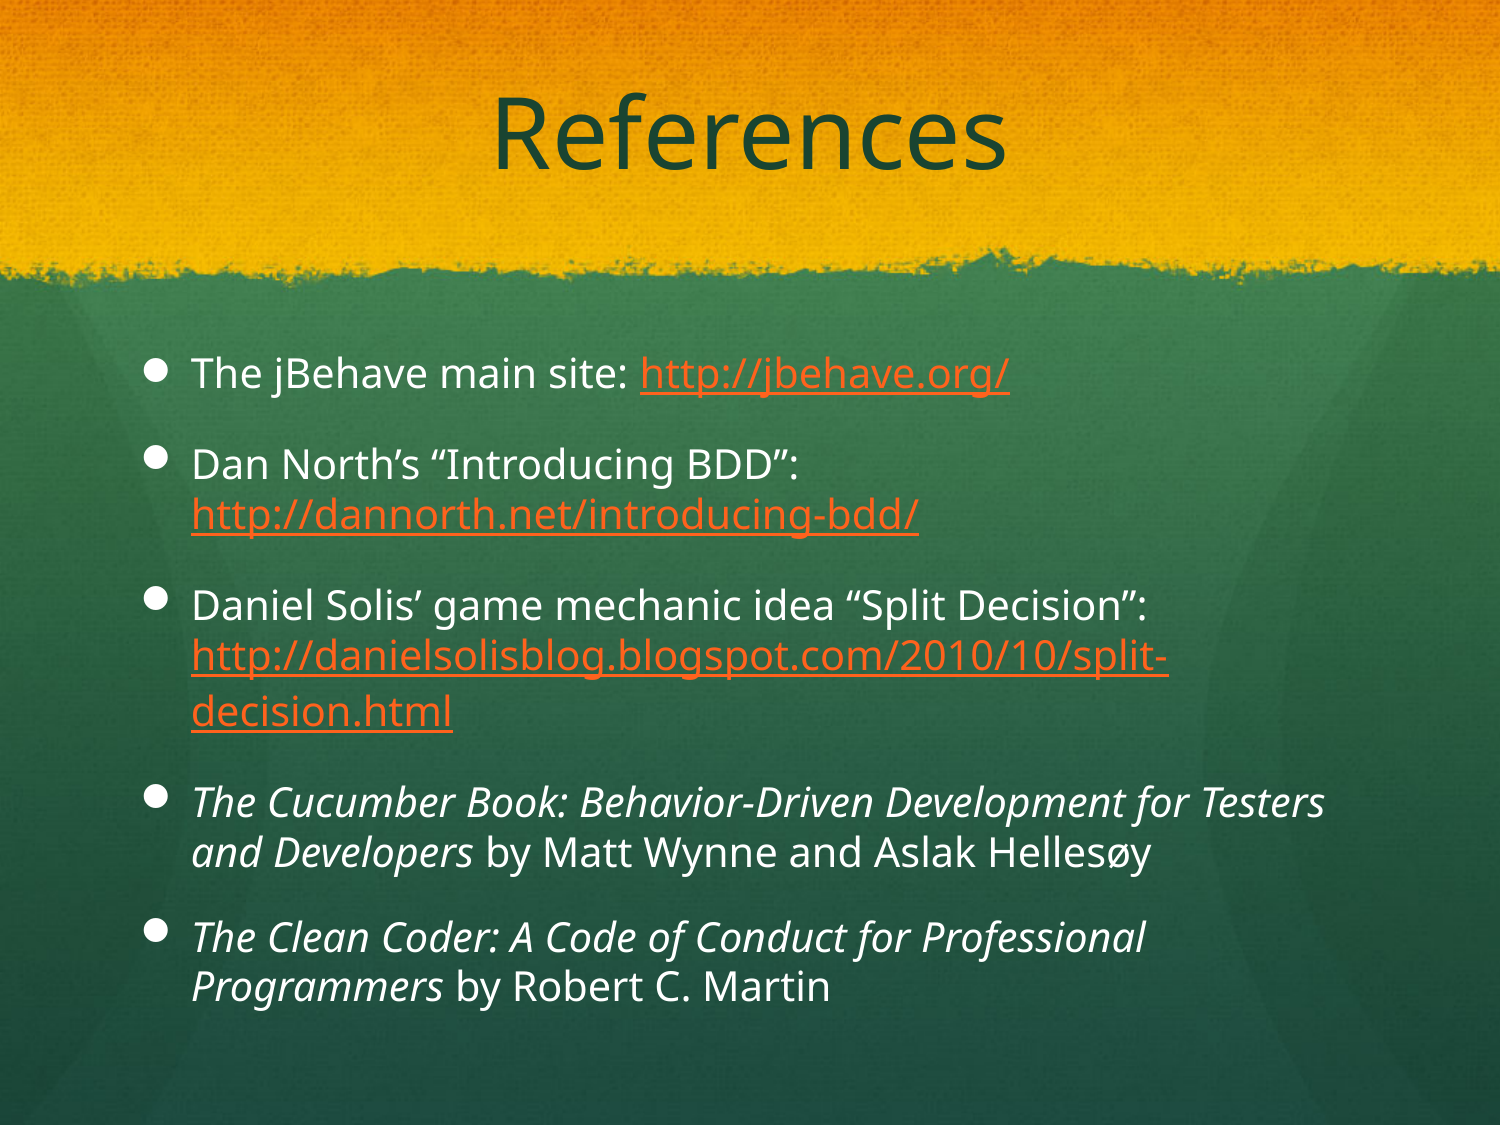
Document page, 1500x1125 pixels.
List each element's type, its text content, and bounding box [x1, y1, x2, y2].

title References [125, 13, 1375, 246]
list The jBehave main site: http://jbehave.org/ Dan North’s “Introducing BDD”: http://dannorth.net/introducing-bdd/ Daniel Solis’ game mechanic idea “Split Decision”: http://danielsolisblog.blogspot.com/2010/10/split-decision.html The Cucumber Book: Behavior-Driven Development for Testers and Developers by Matt Wynne and Aslak Hellesøy The Clean Coder: A Code of Conduct for Professional Programmers by Robert C. Martin [125, 339, 1375, 1026]
picture [0, 0, 1500, 1125]
